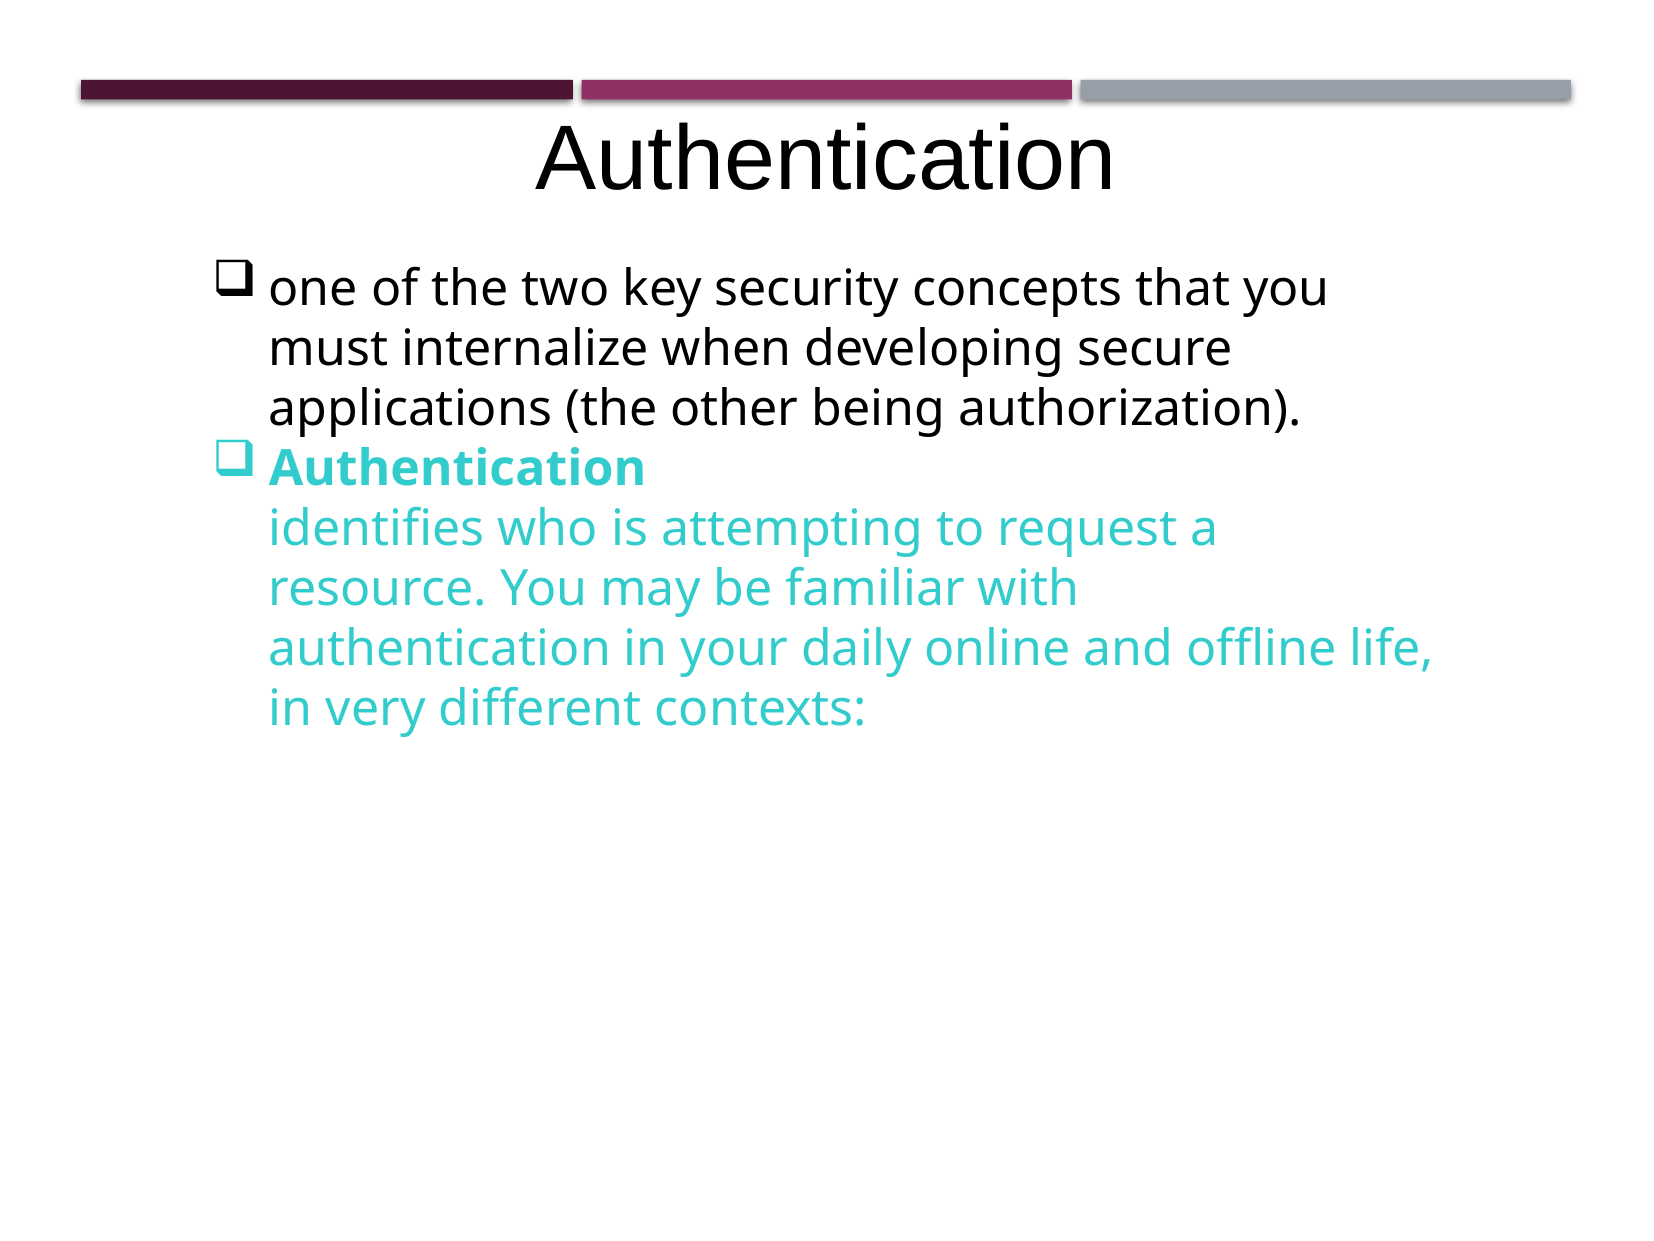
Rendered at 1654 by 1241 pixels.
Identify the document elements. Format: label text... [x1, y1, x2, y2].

text_box one of the two key security concepts that you must internalize when developing secure applications (the other being authorization). Authentication identifies who is attempting to request a resource. You may be familiar with authentication in your daily online and ofﬂine life, in very different contexts: [212, 254, 1441, 773]
text_box Authentication [82, 49, 1571, 257]
